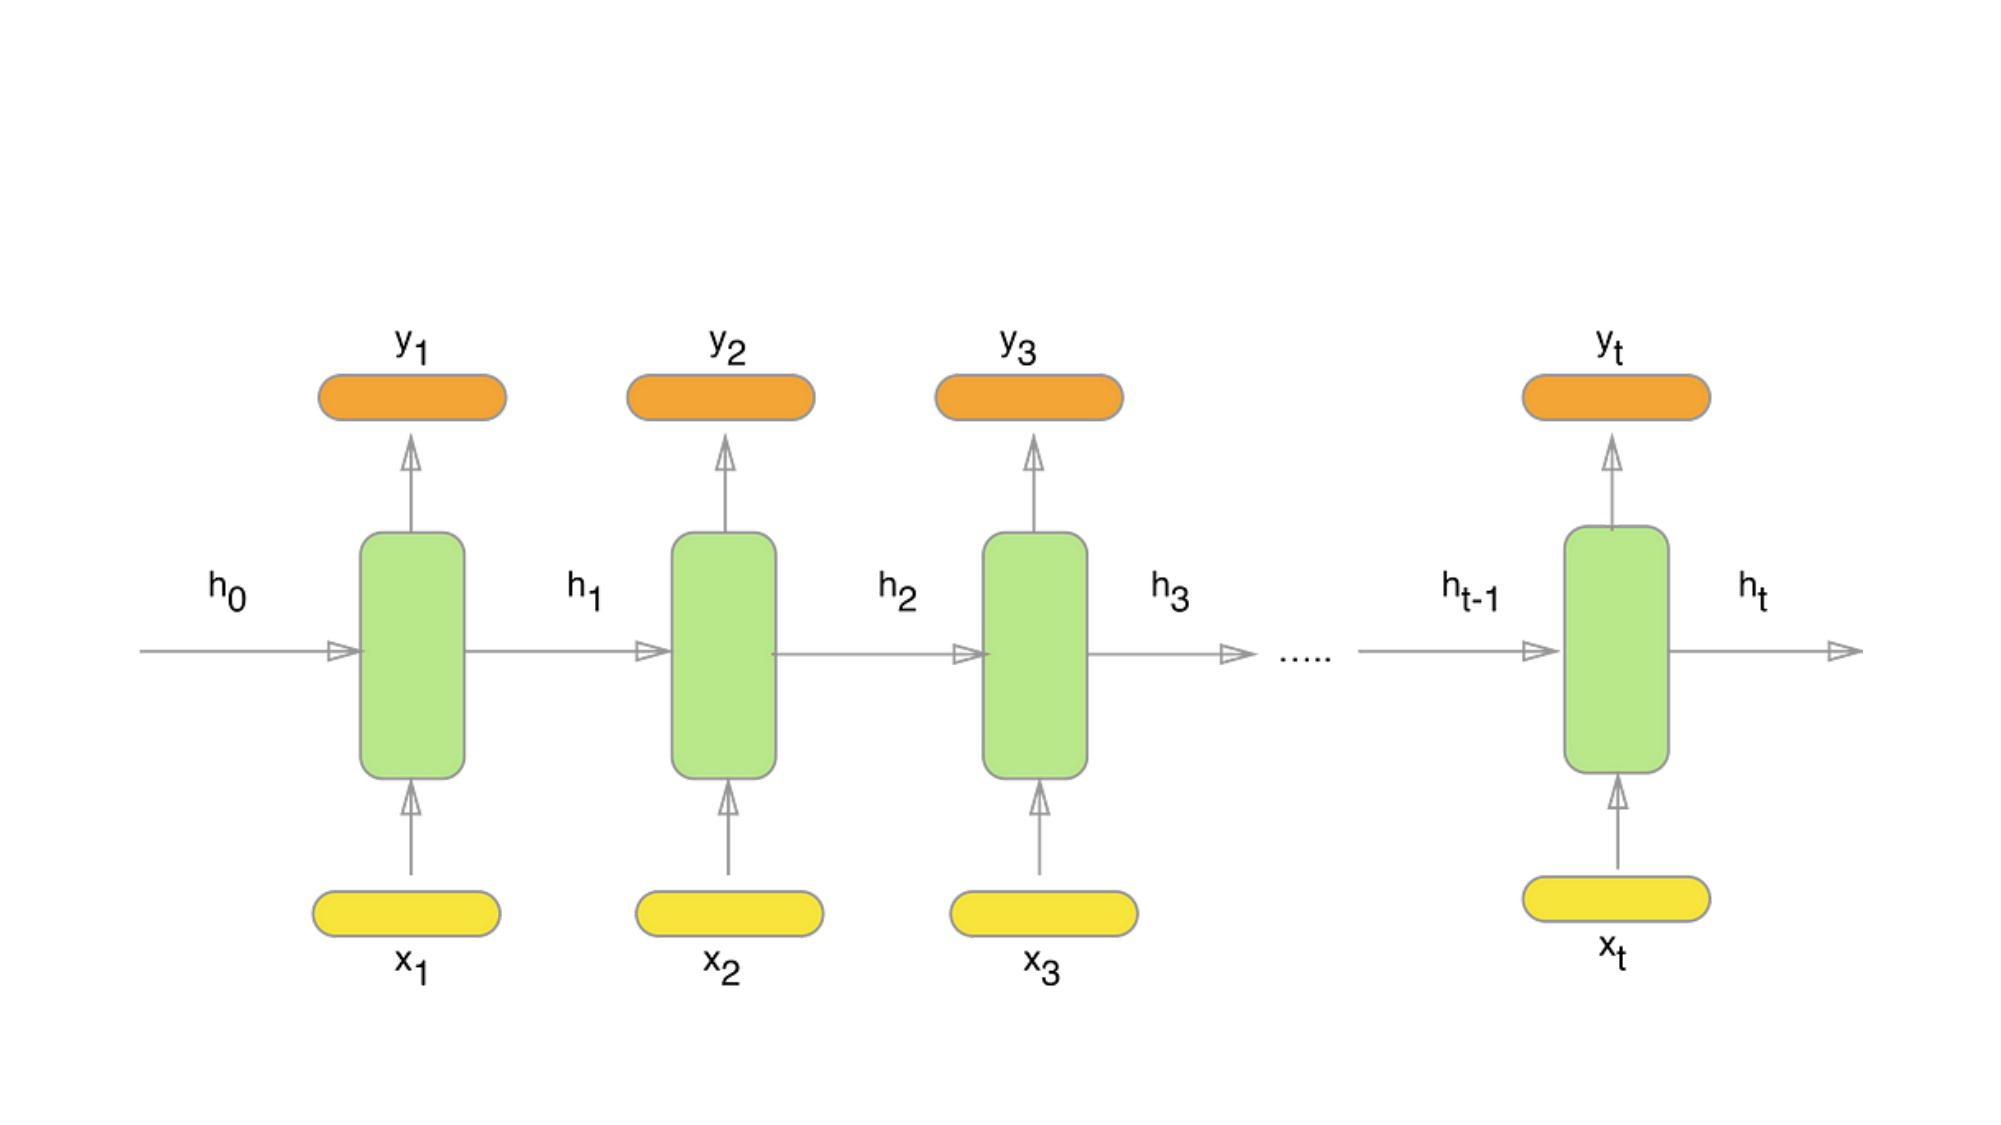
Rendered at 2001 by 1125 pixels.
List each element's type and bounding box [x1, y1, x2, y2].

list [137, 318, 1863, 994]
